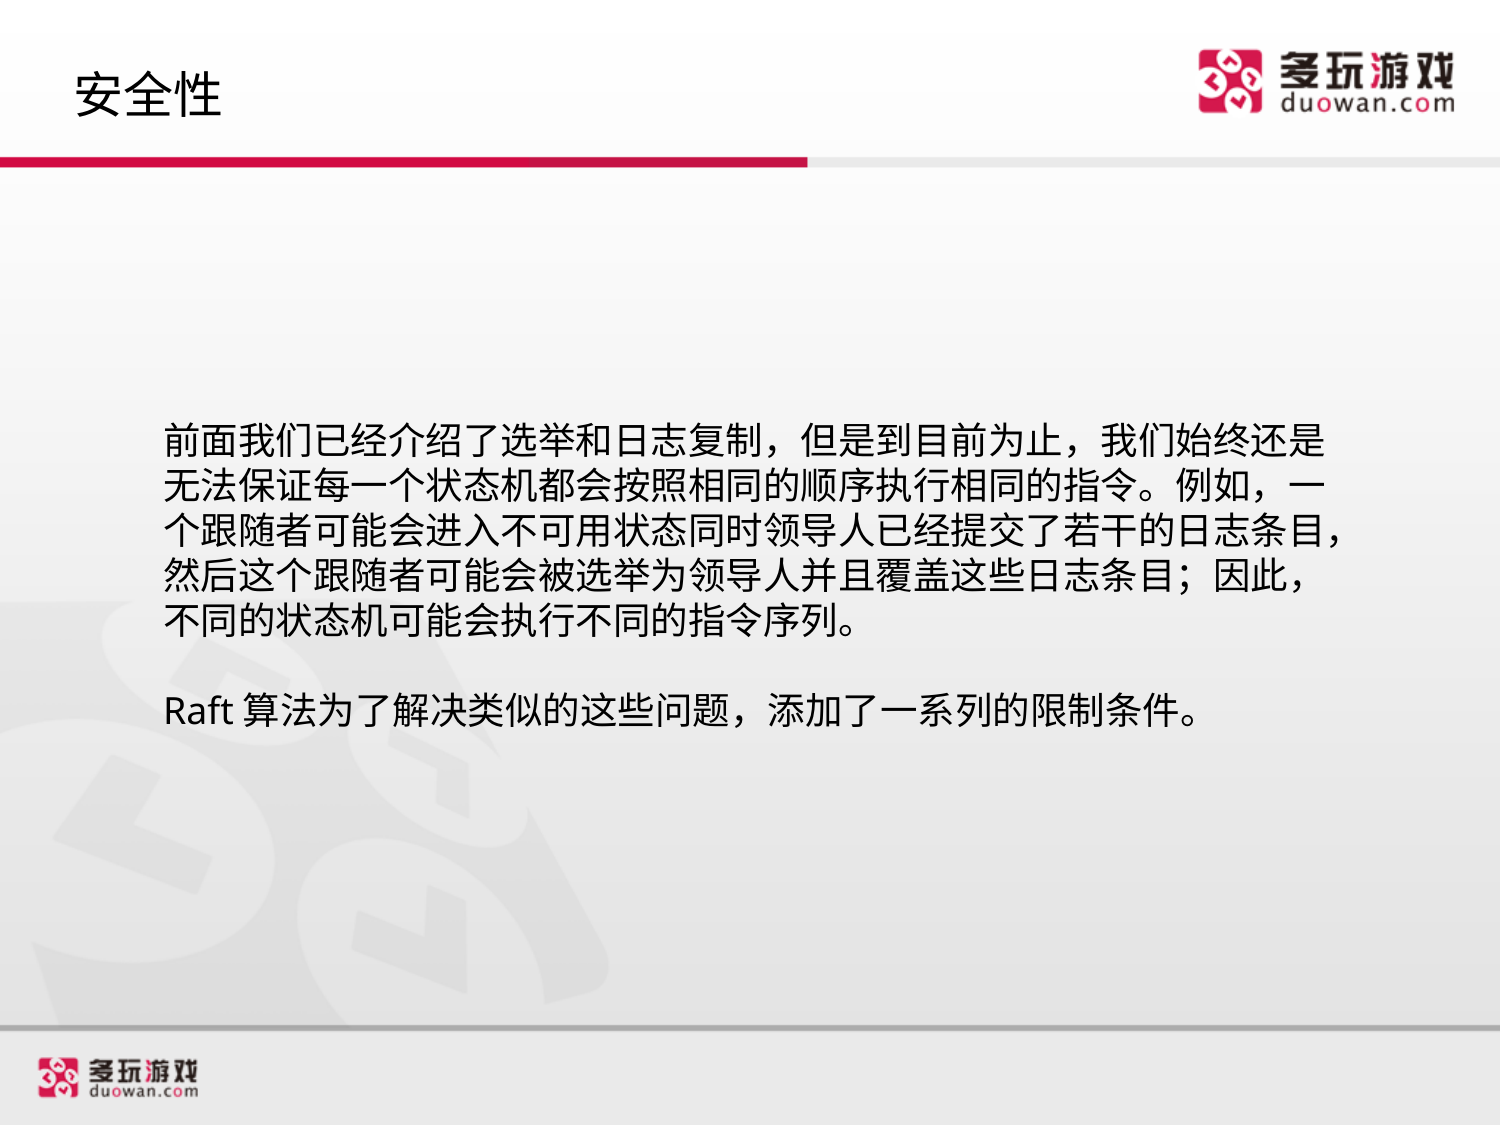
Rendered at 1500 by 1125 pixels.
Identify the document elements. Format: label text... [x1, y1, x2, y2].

picture [0, 0, 1500, 1125]
text_box 前面我们已经介绍了选举和日志复制，但是到目前为止，我们始终还是无法保证每一个状态机都会按照相同的顺序执行相同的指令。例如，一个跟随者可能会进入不可用状态同时领导人已经提交了若干的日志条目，然后这个跟随者可能会被选举为领导人并且覆盖这些日志条目；因此，不同的状态机可能会执行不同的指令序列。 Raft算法为了解决类似的这些问题，添加了一系列的限制条件。 [148, 409, 1352, 740]
title 安全性 [58, 0, 1409, 188]
